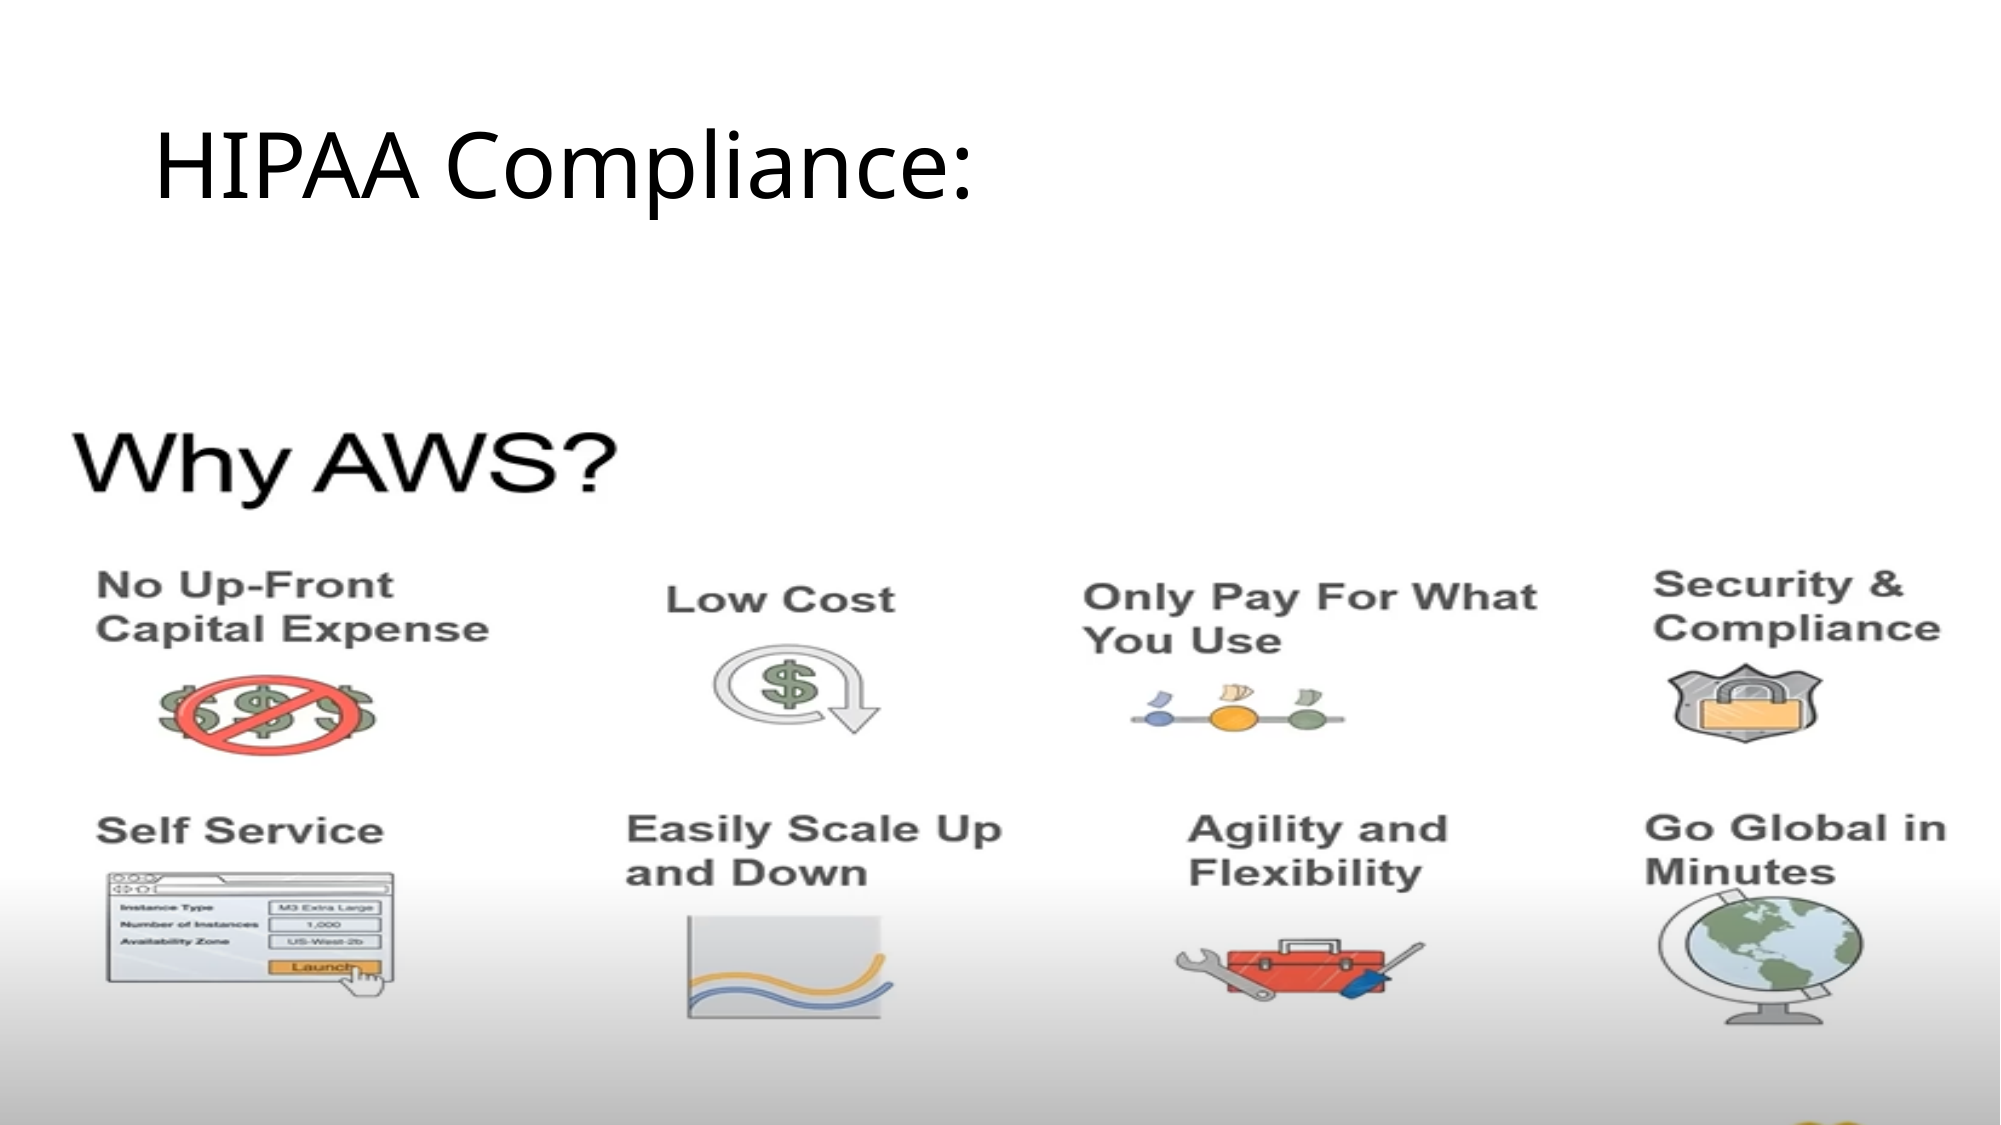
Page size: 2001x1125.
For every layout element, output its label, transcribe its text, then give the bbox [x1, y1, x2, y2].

title HIPAA Compliance: [137, 59, 1863, 278]
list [0, 386, 2000, 1125]
